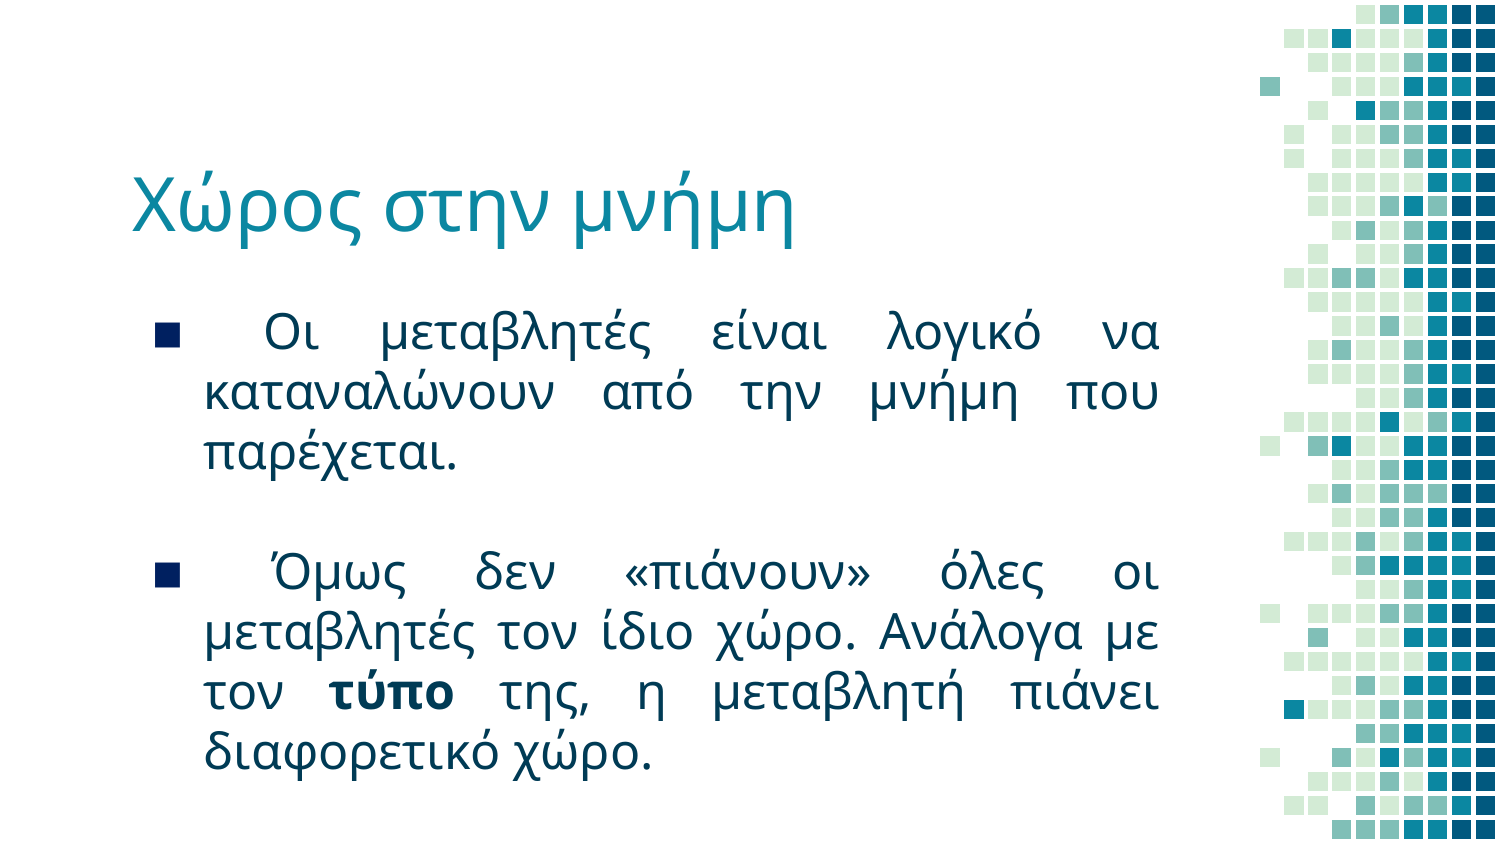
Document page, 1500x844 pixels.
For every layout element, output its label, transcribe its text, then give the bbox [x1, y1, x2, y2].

list Οι μεταβλητές είναι λογικό να καταναλώνουν από την μνήμη που παρέχεται. Όμως δεν «πιάνουν» όλες οι μεταβλητές τον ίδιο χώρο. Ανάλογα με τον τύπο της, η μεταβλητή πιάνει διαφορετικό χώρο. [117, 284, 1176, 774]
title Χώρος στην μνήμη [117, 121, 1227, 262]
